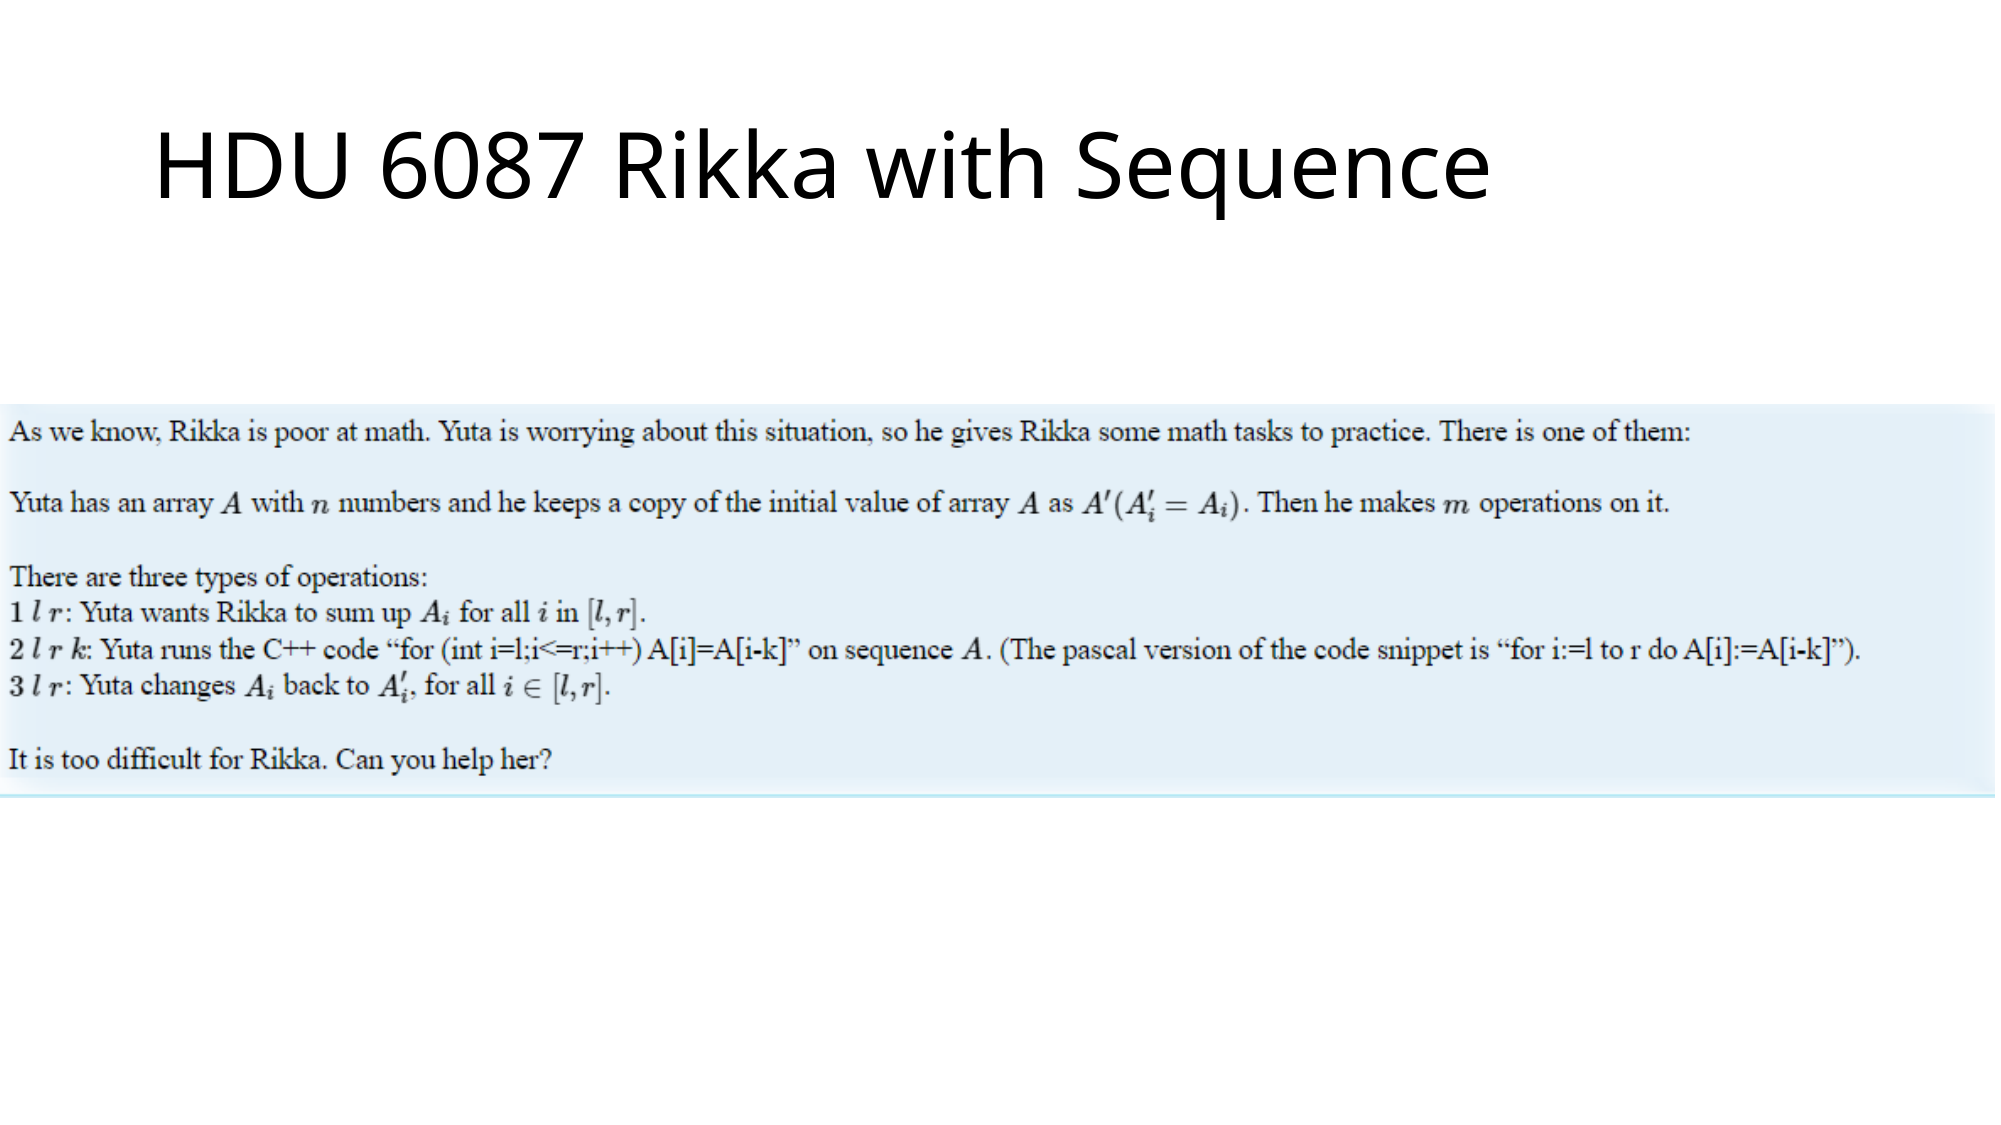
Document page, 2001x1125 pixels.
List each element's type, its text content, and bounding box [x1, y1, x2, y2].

title HDU 6087 Rikka with Sequence [137, 59, 1863, 278]
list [0, 404, 1995, 799]
